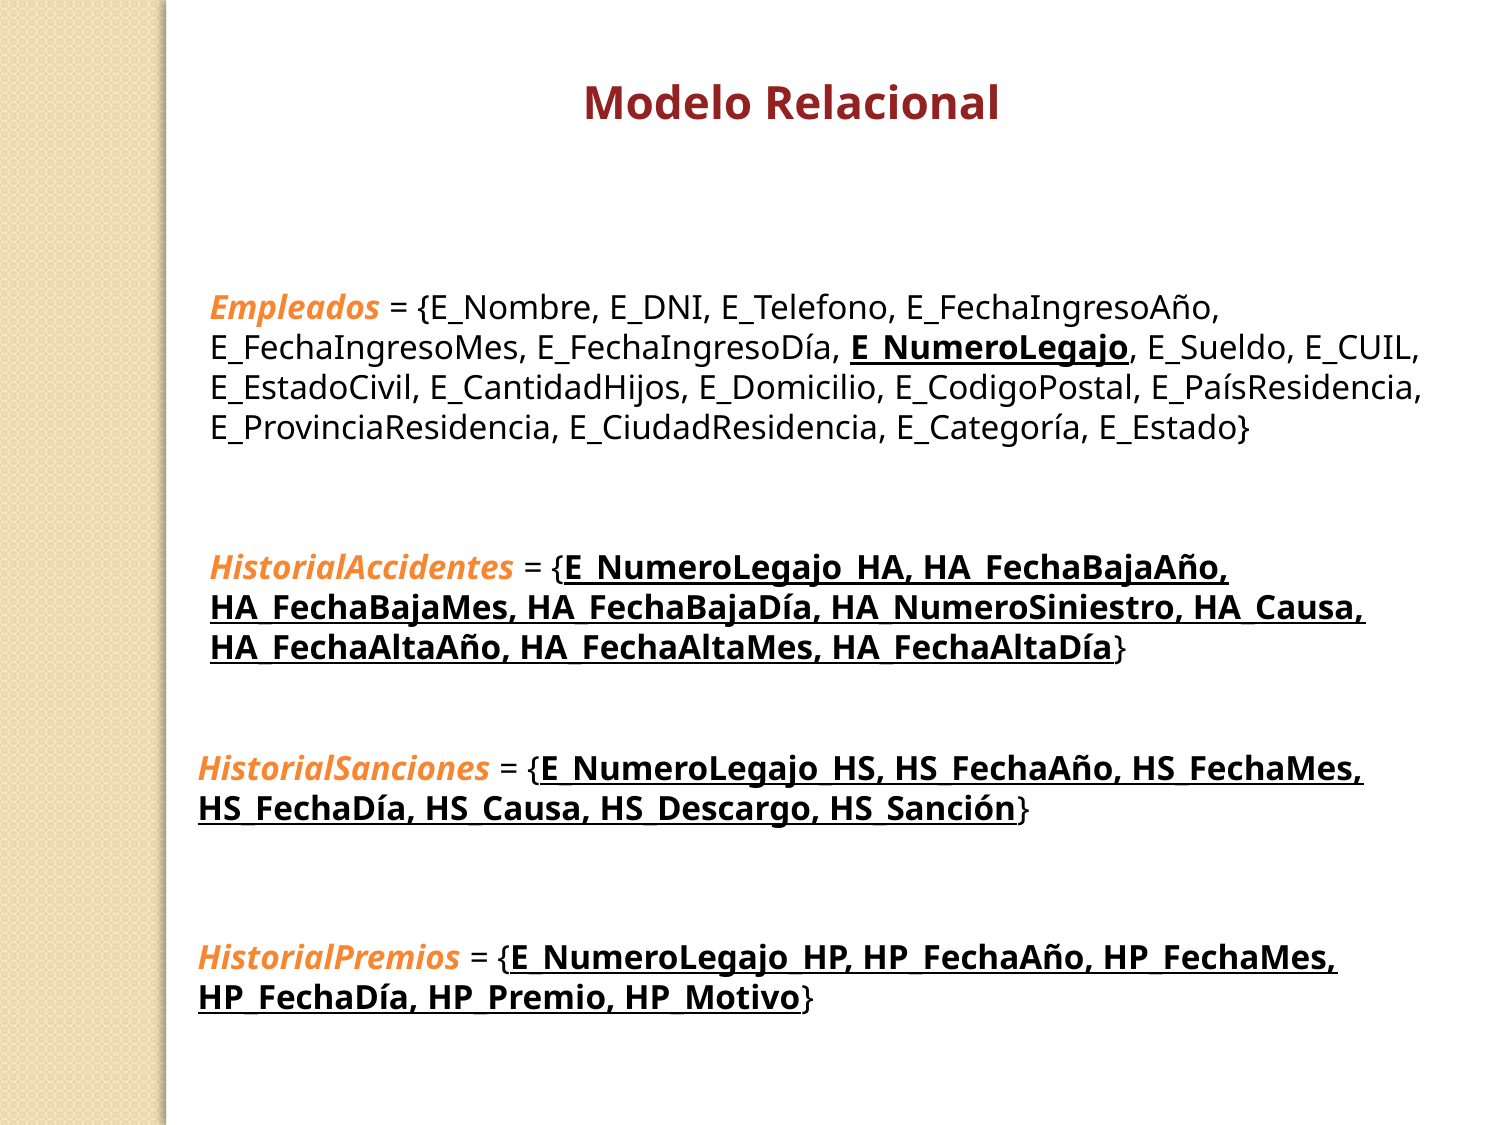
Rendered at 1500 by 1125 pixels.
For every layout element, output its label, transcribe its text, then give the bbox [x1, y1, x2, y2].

text_box HistorialAccidentes = {E_NumeroLegajo_HA, HA_FechaBajaAño, HA_FechaBajaMes, HA_FechaBajaDía, HA_NumeroSiniestro, HA_Causa, HA_FechaAltaAño, HA_FechaAltaMes, HA_FechaAltaDía} [194, 538, 1459, 674]
text_box HistorialPremios = {E_NumeroLegajo_HP, HP_FechaAño, HP_FechaMes, HP_FechaDía, HP_Premio, HP_Motivo} [182, 928, 1435, 1064]
text_box HistorialSanciones = {E_NumeroLegajo_HS, HS_FechaAño, HS_FechaMes, HS_FechaDía, HS_Causa, HS_Descargo, HS_Sanción} [182, 739, 1424, 880]
text_box Modelo Relacional [567, 66, 1016, 137]
text_box Empleados = {E_Nombre, E_DNI, E_Telefono, E_FechaIngresoAño, E_FechaIngresoMes, E_FechaIngresoDía, E_NumeroLegajo, E_Sueldo, E_CUIL, E_EstadoCivil, E_CantidadHijos, E_Domicilio, E_CodigoPostal, E_PaísResidencia, E_ProvinciaResidencia, E_CiudadResidencia, E_Categoría, E_Estado} [194, 278, 1483, 494]
